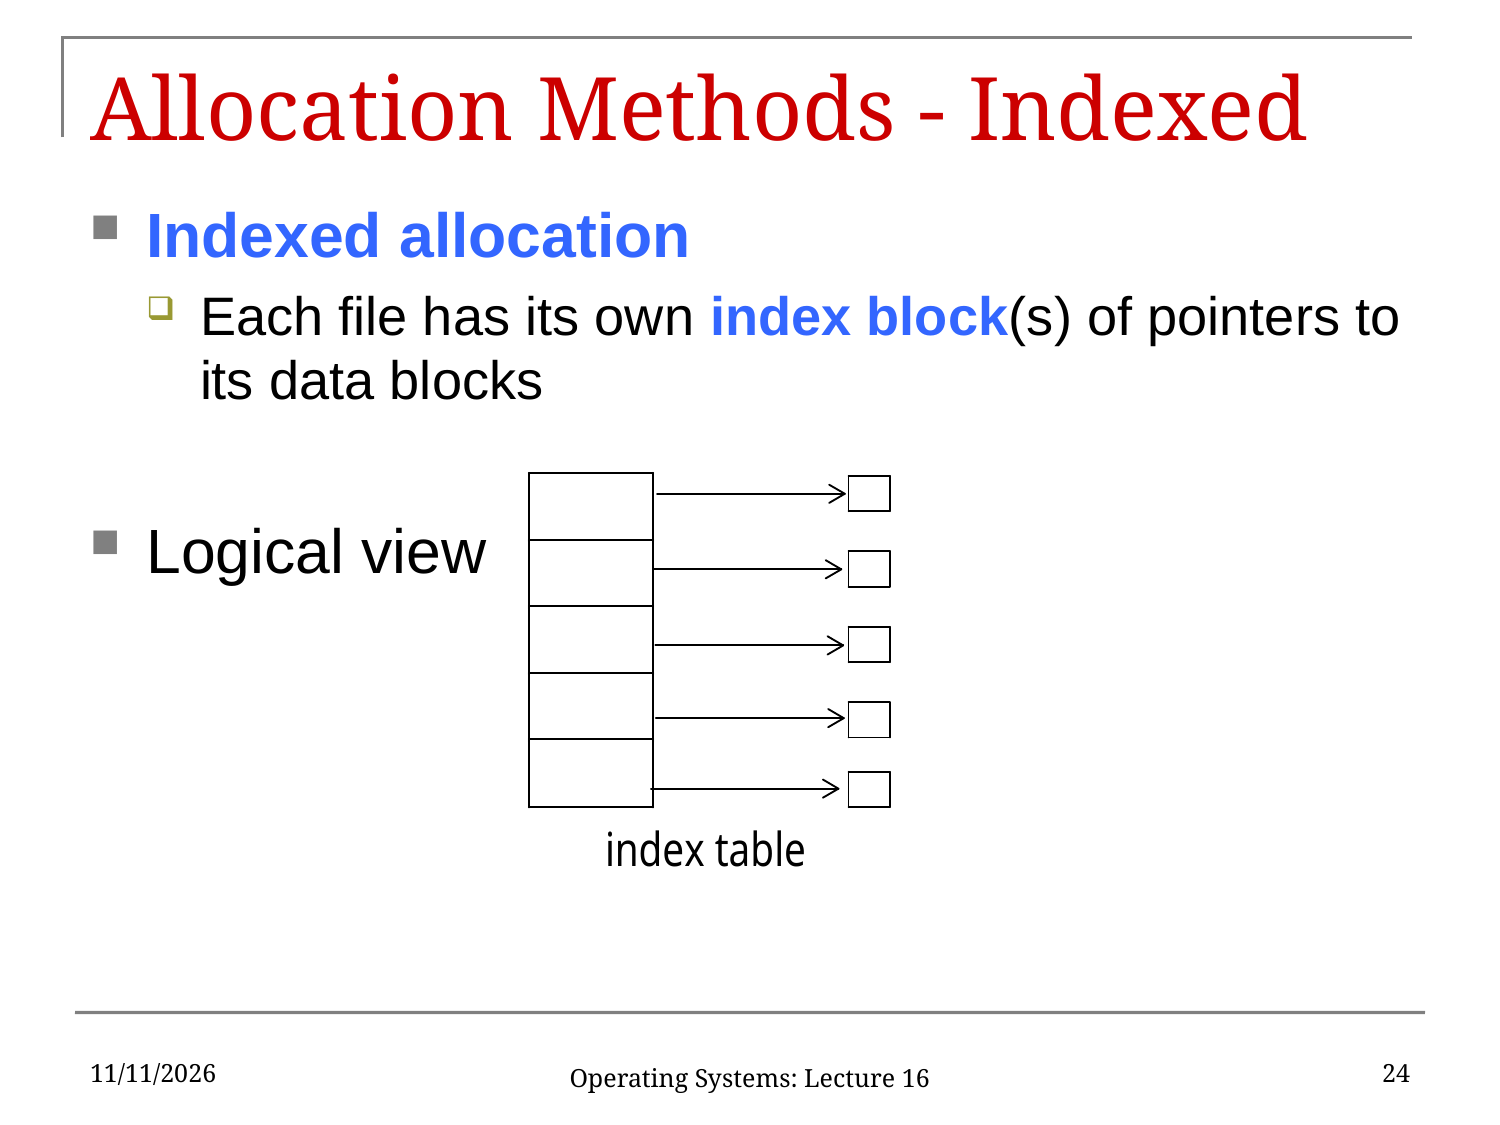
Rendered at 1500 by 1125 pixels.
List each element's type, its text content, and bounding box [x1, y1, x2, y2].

footer Operating Systems: Lecture 16 [512, 1024, 988, 1101]
list Indexed allocation Each file has its own index block(s) of pointers to its data blocks Logical view [75, 187, 1425, 1006]
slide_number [74, 1023, 426, 1100]
title Allocation Methods - Indexed [75, 45, 1425, 163]
slide_number 24 [1074, 1023, 1426, 1100]
picture [523, 466, 900, 875]
